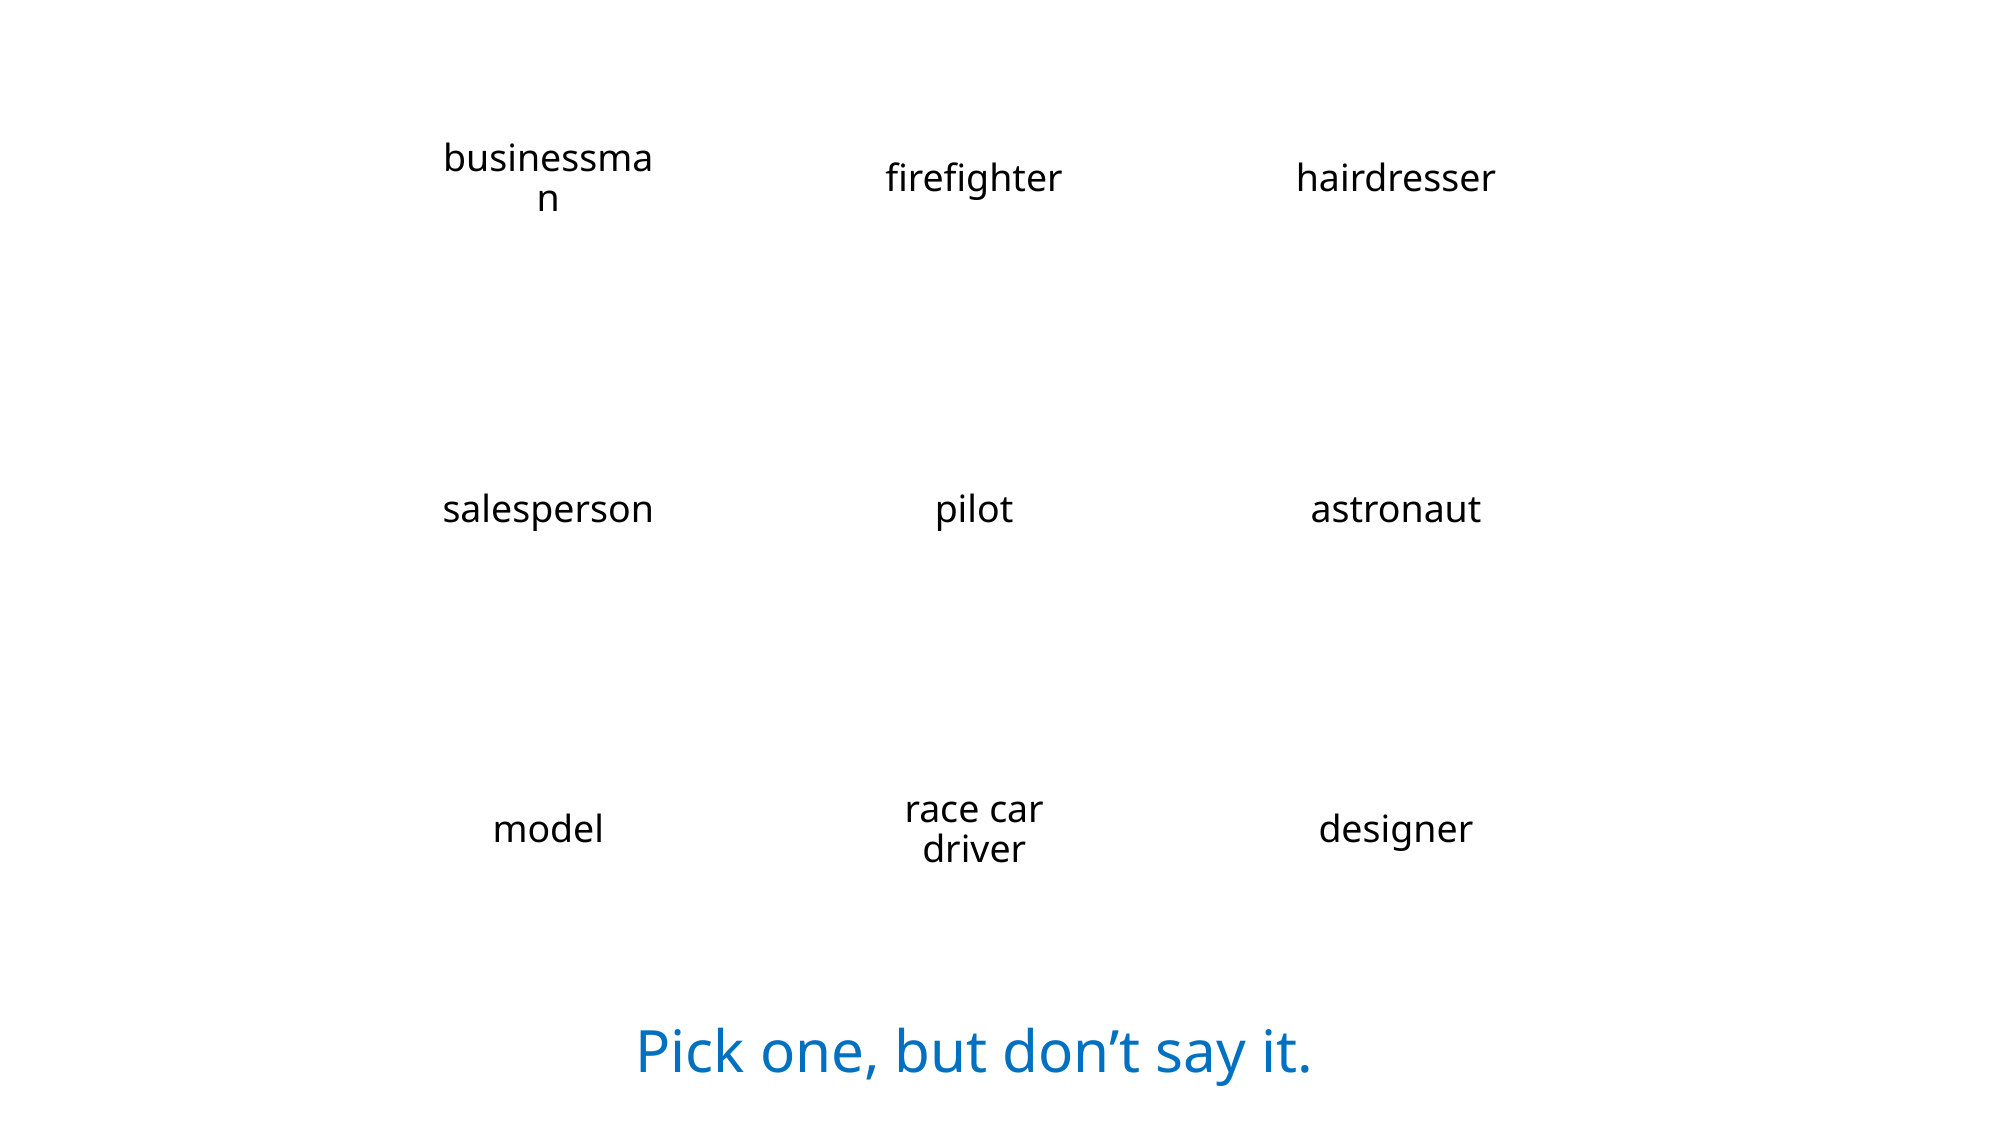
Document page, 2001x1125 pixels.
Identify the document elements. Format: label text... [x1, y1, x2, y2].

list astronaut [1267, 381, 1526, 640]
list race car driver [845, 701, 1104, 960]
list salesperson [419, 381, 678, 640]
list firefighter [845, 50, 1104, 309]
list hairdresser [1267, 50, 1526, 309]
list businessman [419, 50, 678, 309]
list designer [1267, 701, 1526, 960]
list pilot [845, 381, 1104, 640]
list model [419, 701, 678, 960]
